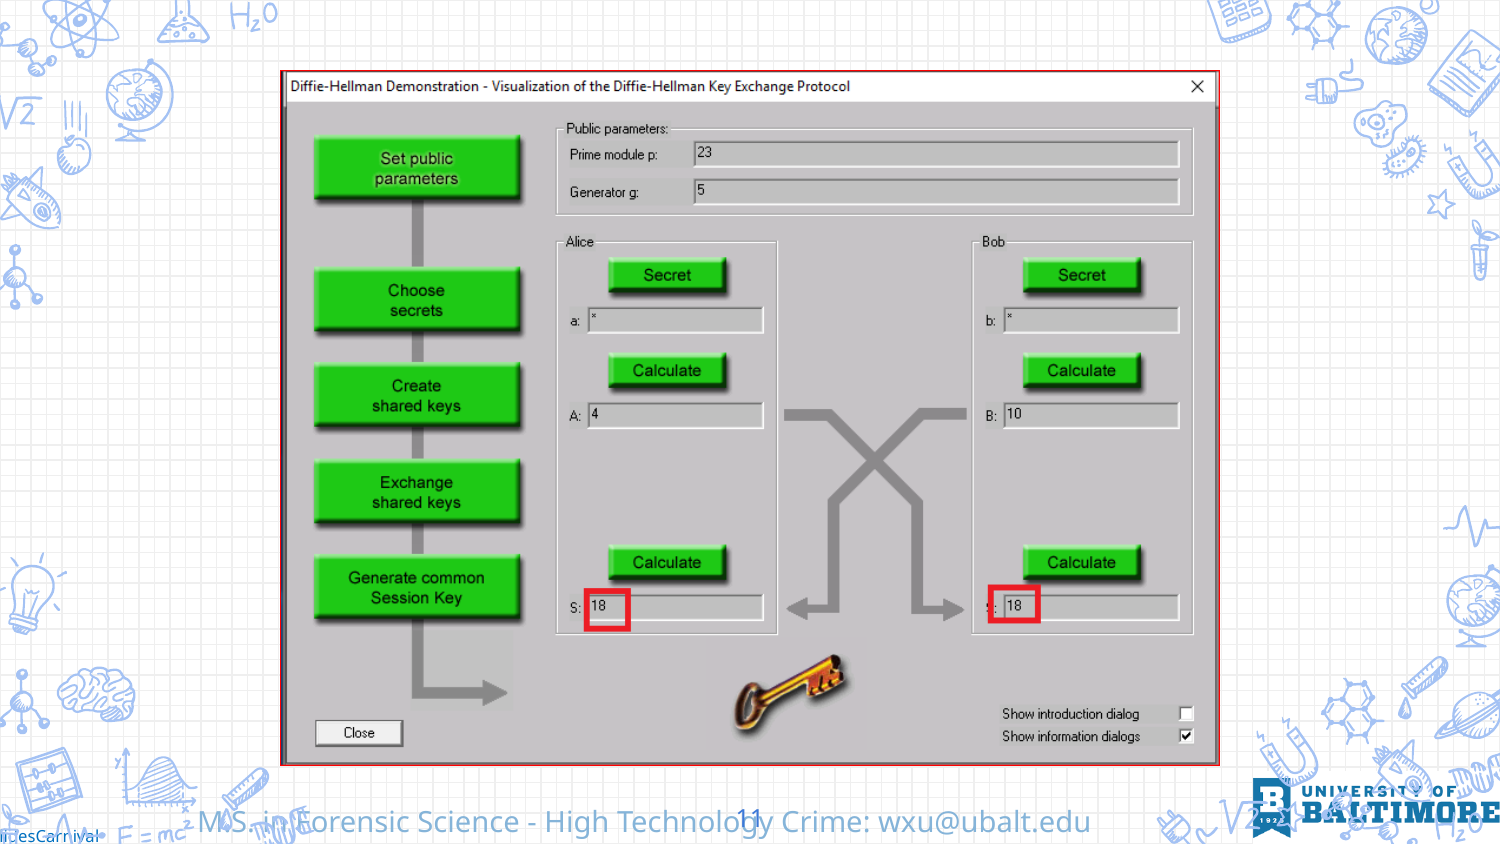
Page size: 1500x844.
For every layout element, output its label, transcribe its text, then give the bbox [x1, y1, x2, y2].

slide_number 11 [705, 796, 795, 844]
picture [280, 70, 1220, 767]
picture [1342, 796, 1349, 806]
picture [1354, 819, 1361, 827]
picture [1381, 771, 1421, 792]
picture [1375, 780, 1390, 791]
picture [1388, 823, 1396, 835]
picture [1408, 786, 1417, 792]
picture [1405, 773, 1430, 800]
picture [1481, 771, 1489, 788]
picture [1471, 771, 1479, 786]
picture [1253, 771, 1500, 844]
picture [1283, 771, 1308, 783]
picture [1479, 779, 1483, 790]
